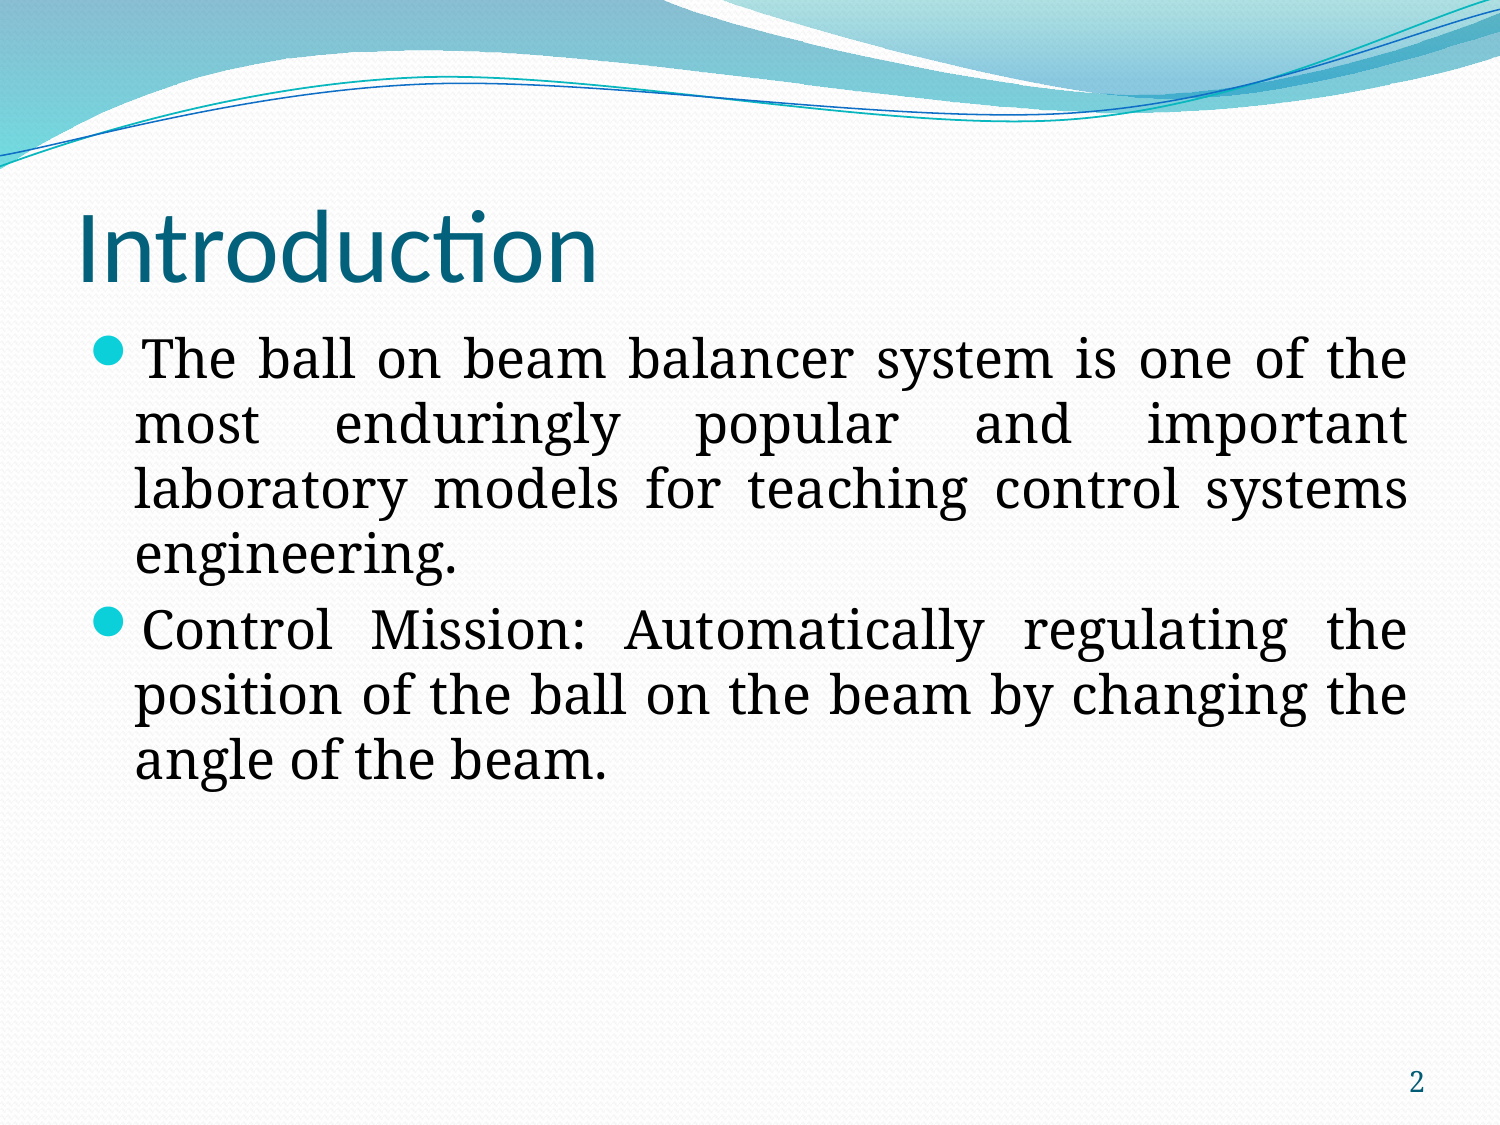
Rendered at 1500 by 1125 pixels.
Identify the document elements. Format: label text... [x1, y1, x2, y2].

slide_number 2 [1299, 1042, 1425, 1103]
title Introduction [75, 115, 1425, 303]
list The ball on beam balancer system is one of the most enduringly popular and important laboratory models for teaching control systems engineering. Control Mission: Automatically regulating the position of the ball on the beam by changing the angle of the beam. [75, 317, 1425, 1038]
